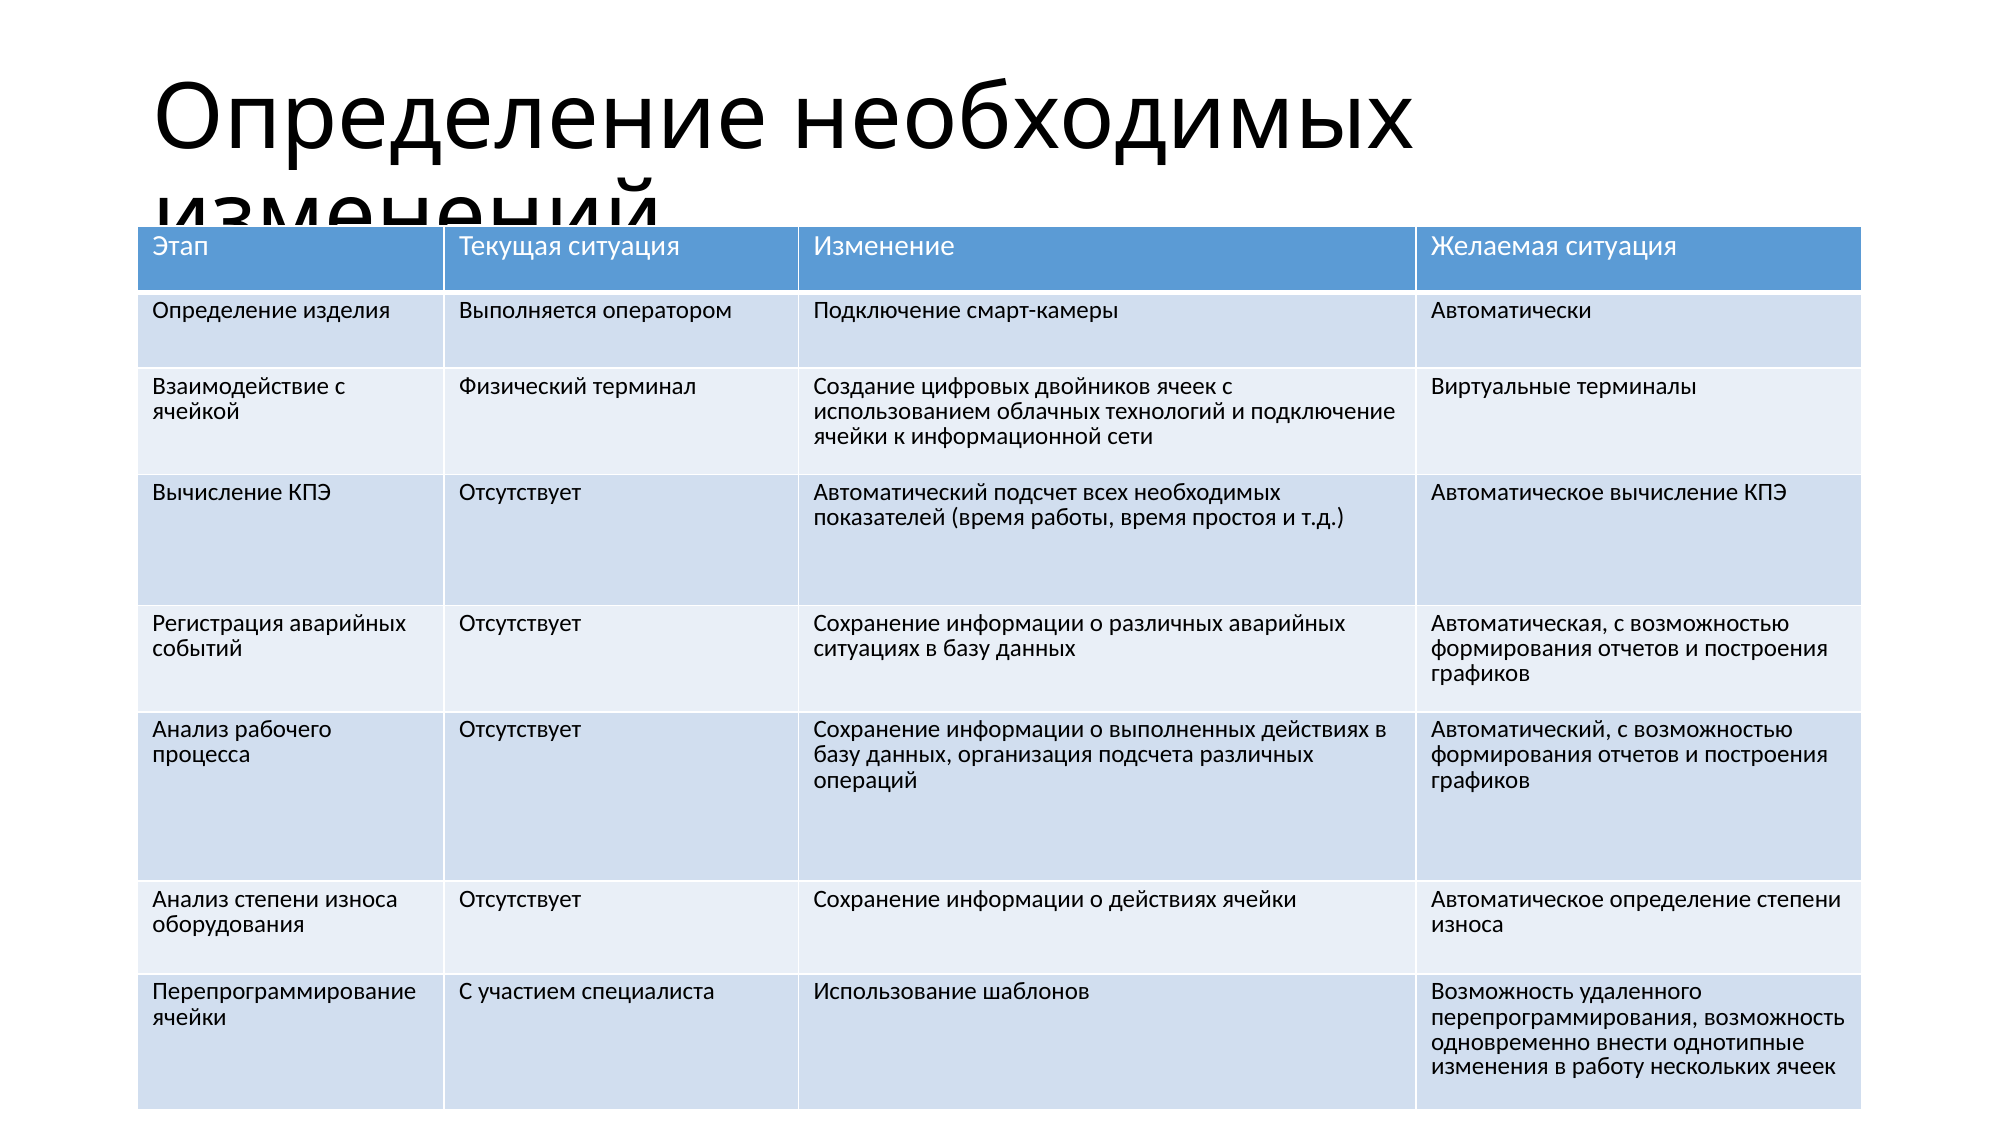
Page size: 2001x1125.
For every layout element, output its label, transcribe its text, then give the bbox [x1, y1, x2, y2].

table_cell Автоматический подсчет всех необходимых показателей (время работы, время простоя и т.д.) [799, 475, 1415, 605]
table_cell Определение изделия [138, 295, 443, 367]
table_header Желаемая ситуация [1417, 227, 1861, 290]
table_cell Создание цифровых двойников ячеек с использованием облачных технологий и подключение ячейки к информационной сети [799, 369, 1415, 474]
title Определение необходимых изменений [137, 59, 1863, 225]
table_cell Отсутствует [445, 475, 798, 605]
table_cell Автоматический, с возможностью формирования отчетов и построения графиков [1417, 713, 1861, 880]
table_cell С участием специалиста [445, 975, 798, 1109]
table_cell Регистрация аварийных событий [138, 606, 443, 711]
table_header Этап [138, 227, 443, 290]
table_cell Сохранение информации о выполненных действиях в базу данных, организация подсчета различных операций [799, 713, 1415, 880]
table_cell Выполняется оператором [445, 295, 798, 367]
table_cell Автоматическое вычисление КПЭ [1417, 475, 1861, 605]
table_cell Автоматически [1417, 295, 1861, 367]
table_cell Сохранение информации о различных аварийных ситуациях в базу данных [799, 606, 1415, 711]
table_cell Перепрограммирование ячейки [138, 975, 443, 1109]
table_header Изменение [799, 227, 1415, 290]
table_cell Отсутствует [445, 713, 798, 880]
table_cell Автоматическая, с возможностью формирования отчетов и построения графиков [1417, 606, 1861, 711]
table_cell Виртуальные терминалы [1417, 369, 1861, 474]
table_cell Автоматическое определение степени износа [1417, 882, 1861, 973]
table_cell Использование шаблонов [799, 975, 1415, 1109]
table_cell Сохранение информации о действиях ячейки [799, 882, 1415, 973]
table_header Текущая ситуация [445, 227, 798, 290]
table_cell Отсутствует [445, 606, 798, 711]
table_cell Анализ степени износа оборудования [138, 882, 443, 973]
table_cell Подключение смарт-камеры [799, 295, 1415, 367]
table_cell Физический терминал [445, 369, 798, 474]
table_cell Анализ рабочего процесса [138, 713, 443, 880]
table_cell Отсутствует [445, 882, 798, 973]
table_cell Взаимодействие с ячейкой [138, 369, 443, 474]
table_cell Возможность удаленного перепрограммирования, возможность одновременно внести однотипные изменения в работу нескольких ячеек [1417, 975, 1861, 1109]
table_cell Вычисление КПЭ [138, 475, 443, 605]
